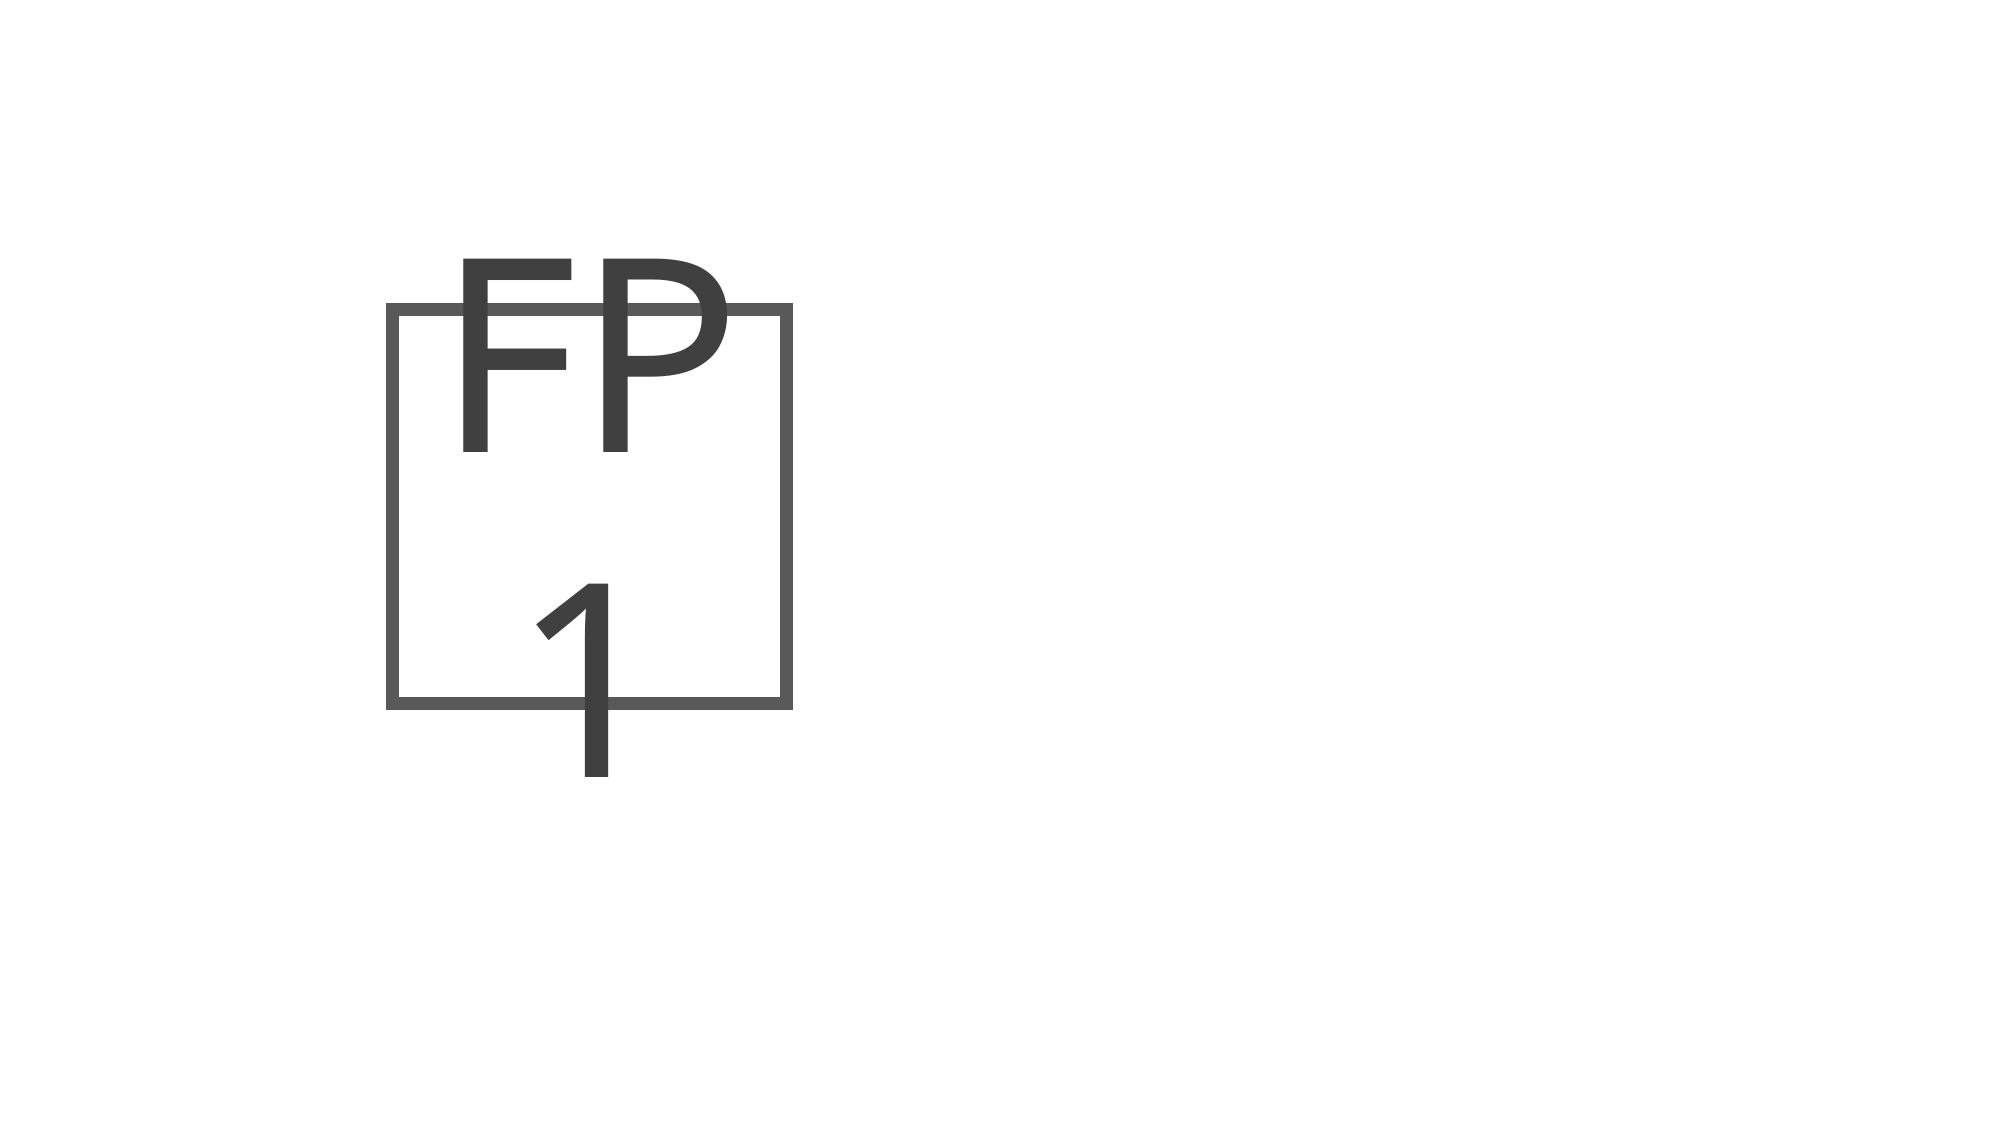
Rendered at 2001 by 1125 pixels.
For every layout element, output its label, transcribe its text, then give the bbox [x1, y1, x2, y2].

text_box FP1 [391, 309, 787, 705]
